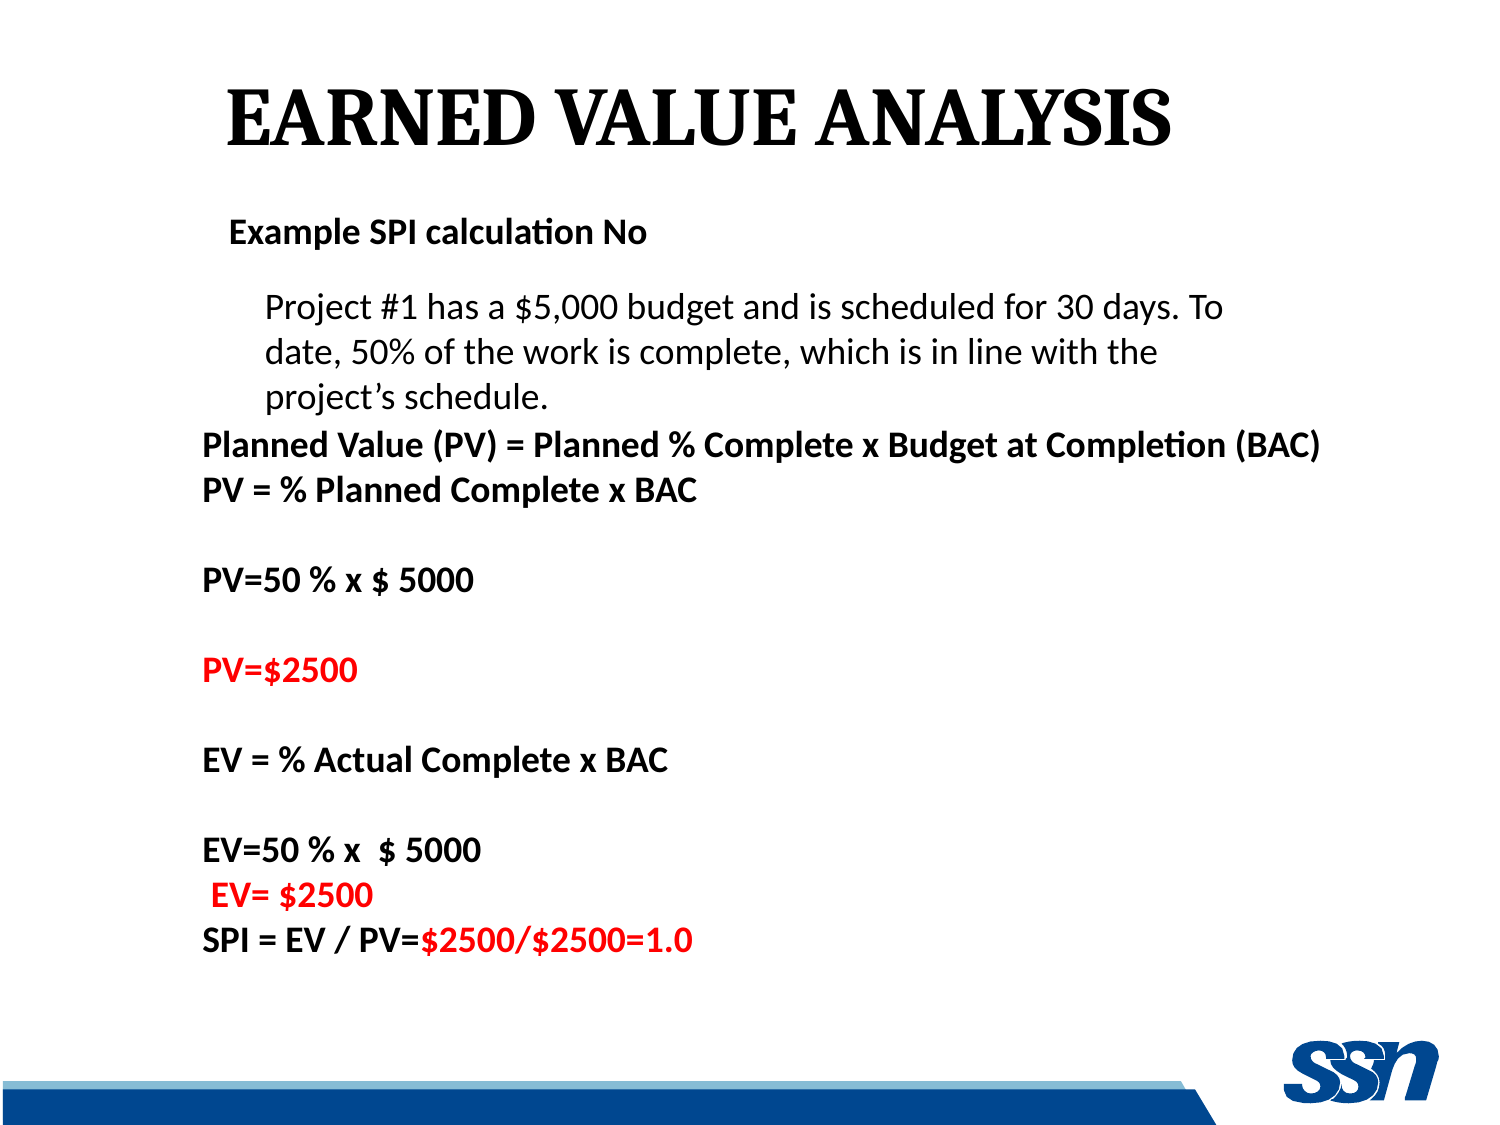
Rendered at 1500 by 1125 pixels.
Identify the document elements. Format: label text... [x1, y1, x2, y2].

title EARNED VALUE ANALYSIS [225, 62, 1338, 216]
text_box Example SPI calculation No [214, 199, 664, 260]
list [87, 266, 1413, 1125]
text_box Planned Value (PV) = Planned % Complete x Budget at Completion (BAC) PV = % Planned Complete x BAC PV=50 % x $ 5000 PV=$2500 EV = % Actual Complete x BAC EV=50 % x $ 5000 EV= $2500 SPI = EV / PV=$2500/$2500=1.0 [187, 412, 1363, 1103]
text_box Project #1 has a $5,000 budget and is scheduled for 30 days. To date, 50% of the work is complete, which is in line with the project’s schedule. [249, 274, 1275, 412]
